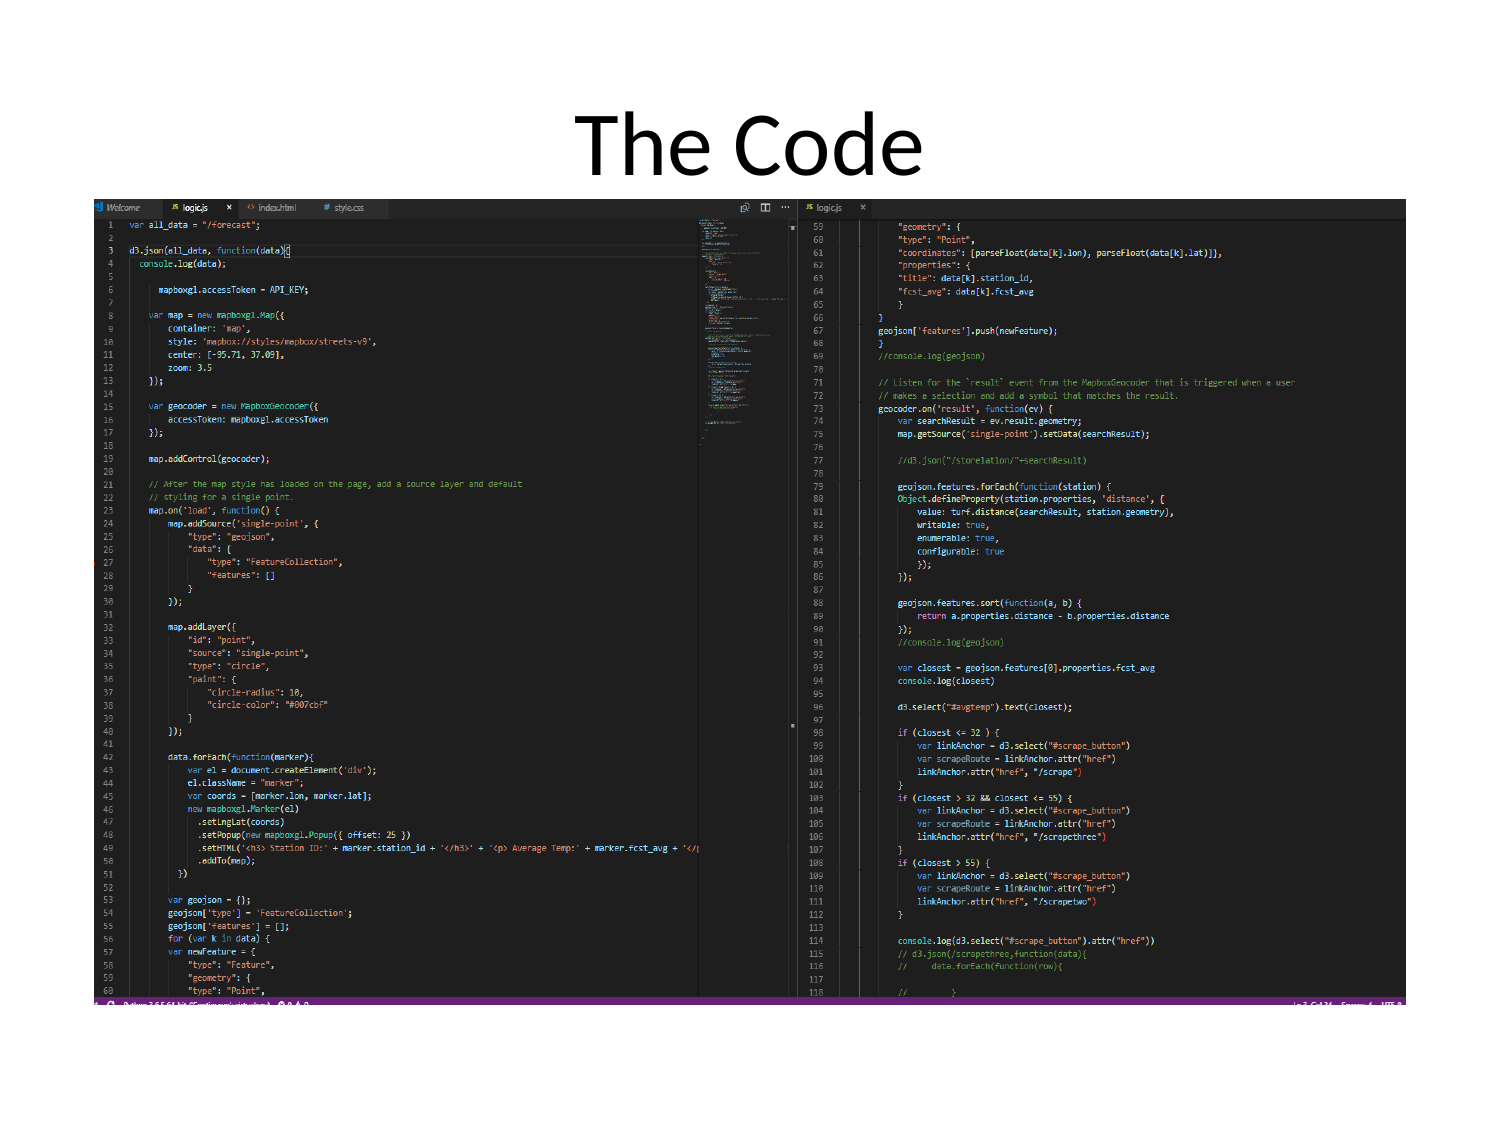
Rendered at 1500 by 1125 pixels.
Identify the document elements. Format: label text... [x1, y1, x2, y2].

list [94, 199, 1406, 1006]
title The Code [75, 45, 1425, 233]
